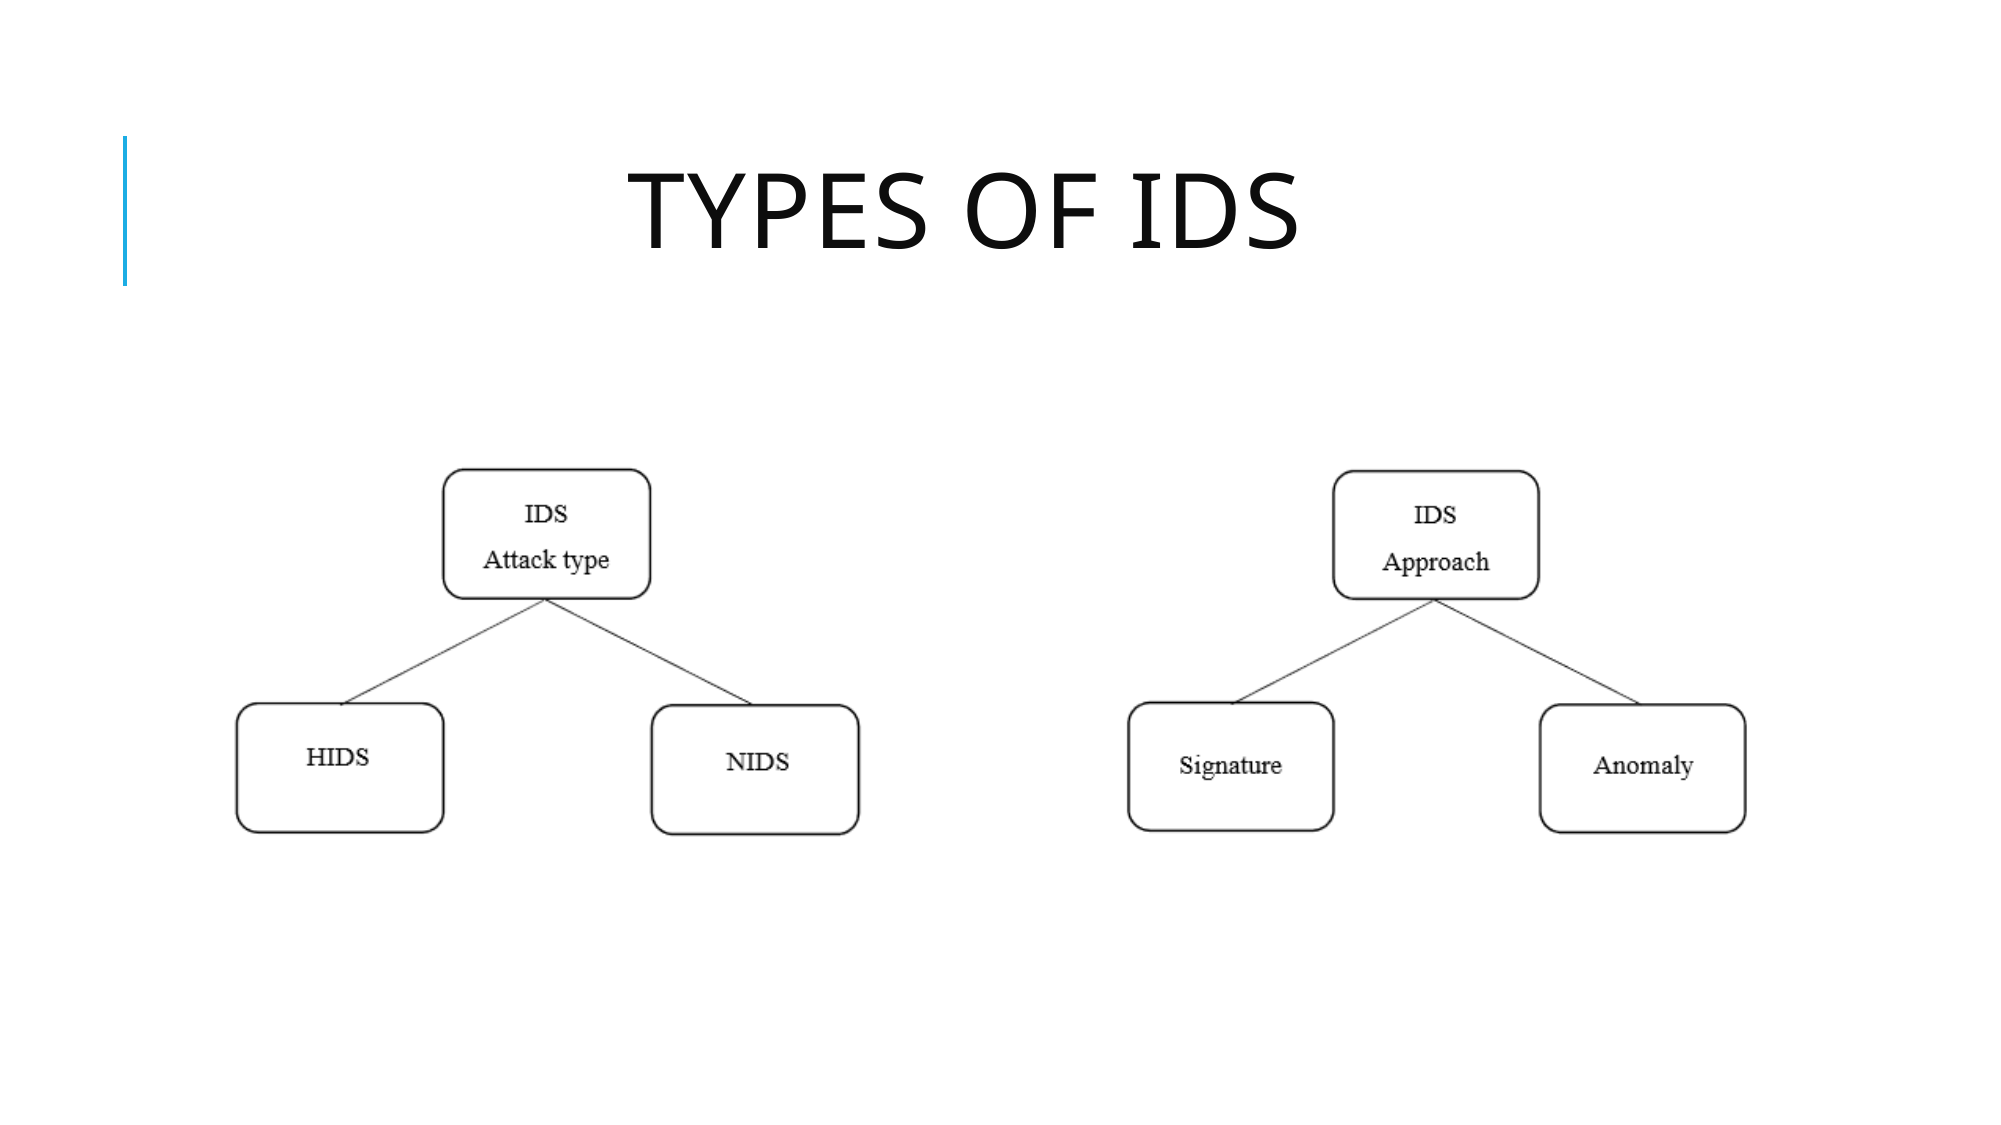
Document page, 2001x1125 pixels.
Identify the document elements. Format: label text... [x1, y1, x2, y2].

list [186, 450, 907, 848]
picture [1092, 461, 1783, 846]
title Types of ids [168, 96, 1763, 342]
